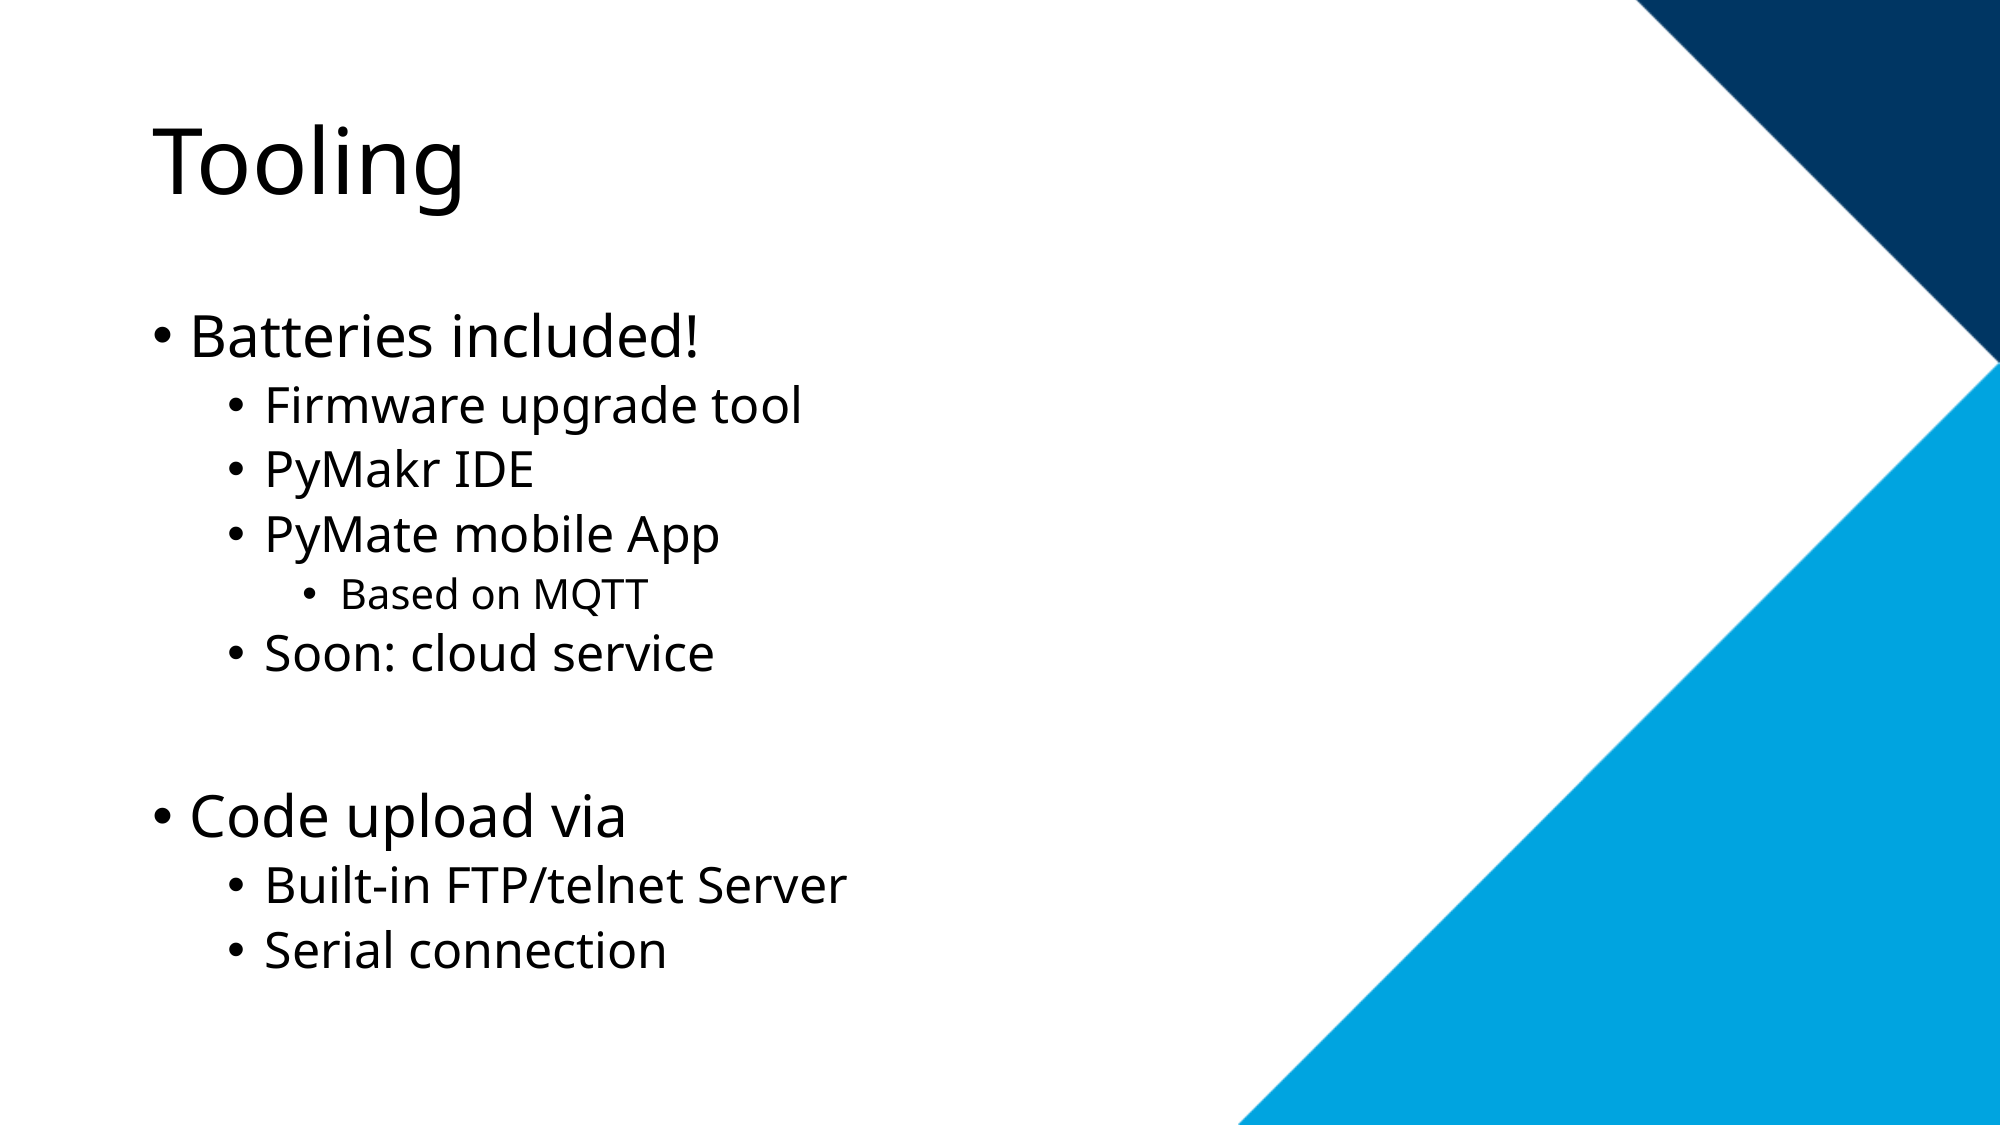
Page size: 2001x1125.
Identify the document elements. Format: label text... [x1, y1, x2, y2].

picture [1238, 0, 2000, 1125]
title Tooling [137, 59, 1680, 271]
list Batteries included! Firmware upgrade tool PyMakr IDE PyMate mobile App Based on MQTT Soon: cloud service Code upload via Built-in FTP/telnet Server Serial connection [137, 299, 1338, 1014]
